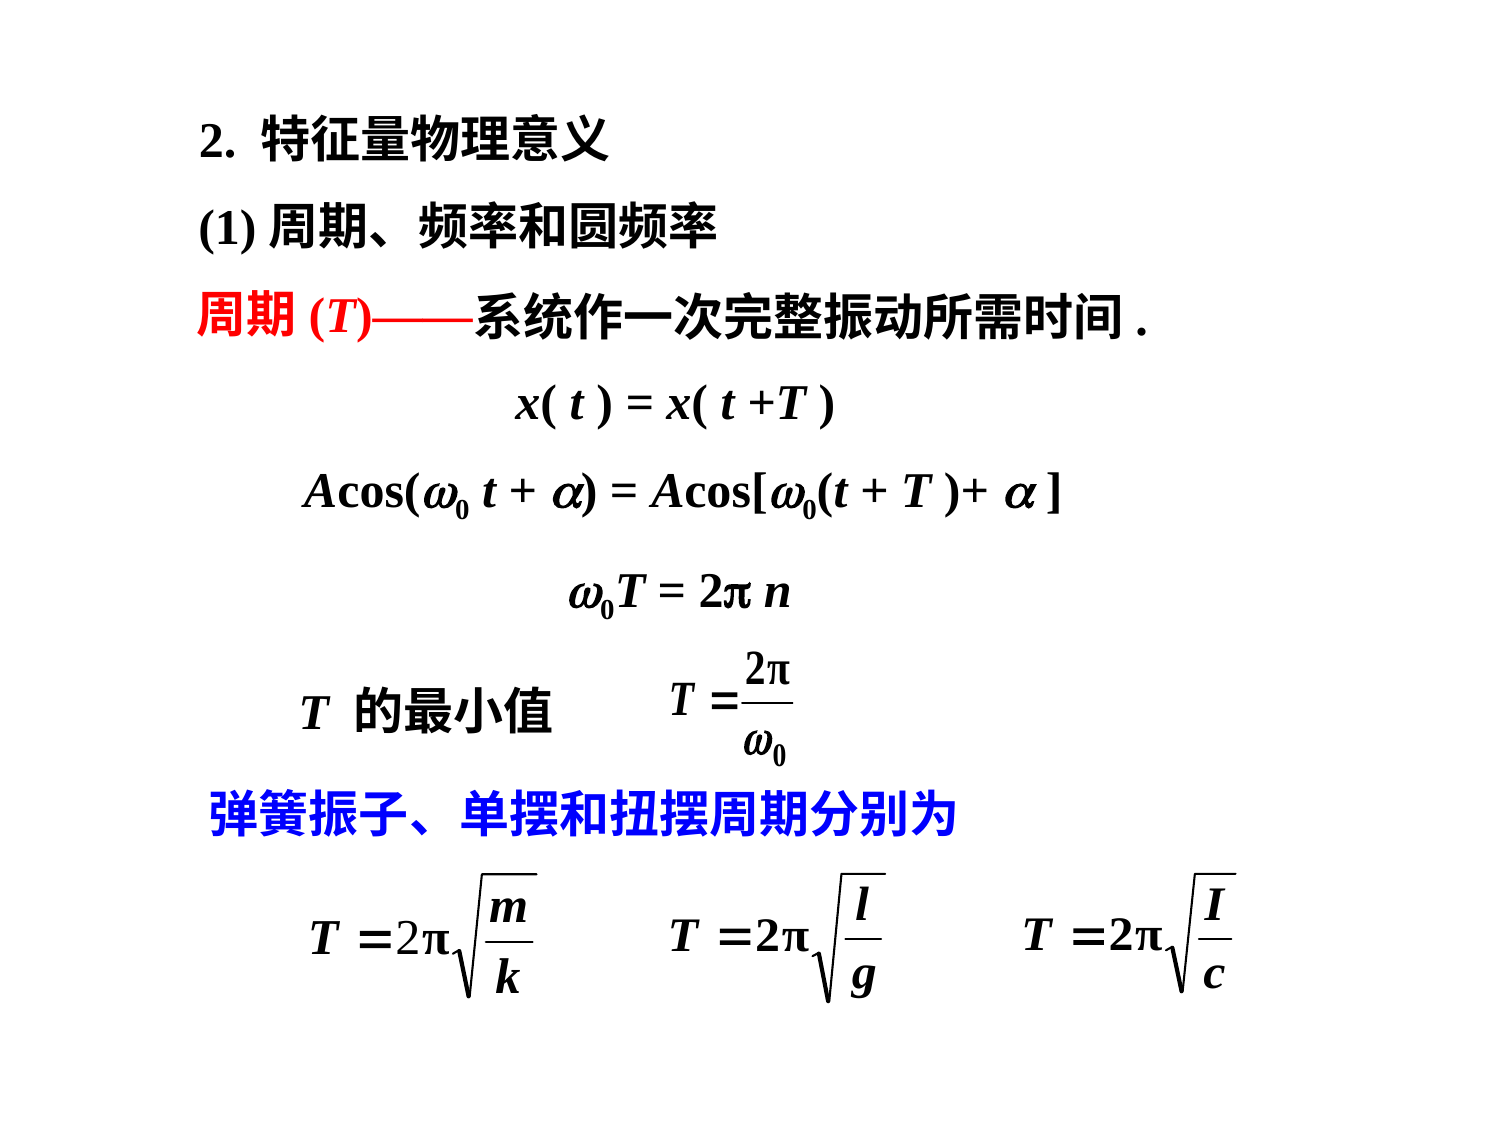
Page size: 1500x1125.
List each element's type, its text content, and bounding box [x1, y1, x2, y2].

text_box Acos(0 t + ) = Acos[0(t + T )+  ] [289, 449, 1103, 533]
text_box 周期(T)—— [182, 274, 513, 350]
text_box 0T = 2 n [551, 549, 832, 633]
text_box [664, 637, 801, 778]
text_box T 的最小值 [283, 671, 591, 747]
text_box (1)周期、频率和圆频率 [183, 187, 745, 263]
text_box 系统作一次完整振动所需时间. [458, 278, 1176, 354]
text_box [663, 862, 897, 1012]
text_box x( t ) = x( t +T ) [500, 362, 876, 438]
text_box 2. 特征量物理意义 [183, 99, 648, 175]
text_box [303, 862, 546, 1009]
text_box 弹簧振子、单摆和扭摆周期分别为 [194, 774, 997, 850]
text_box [1016, 862, 1247, 1004]
